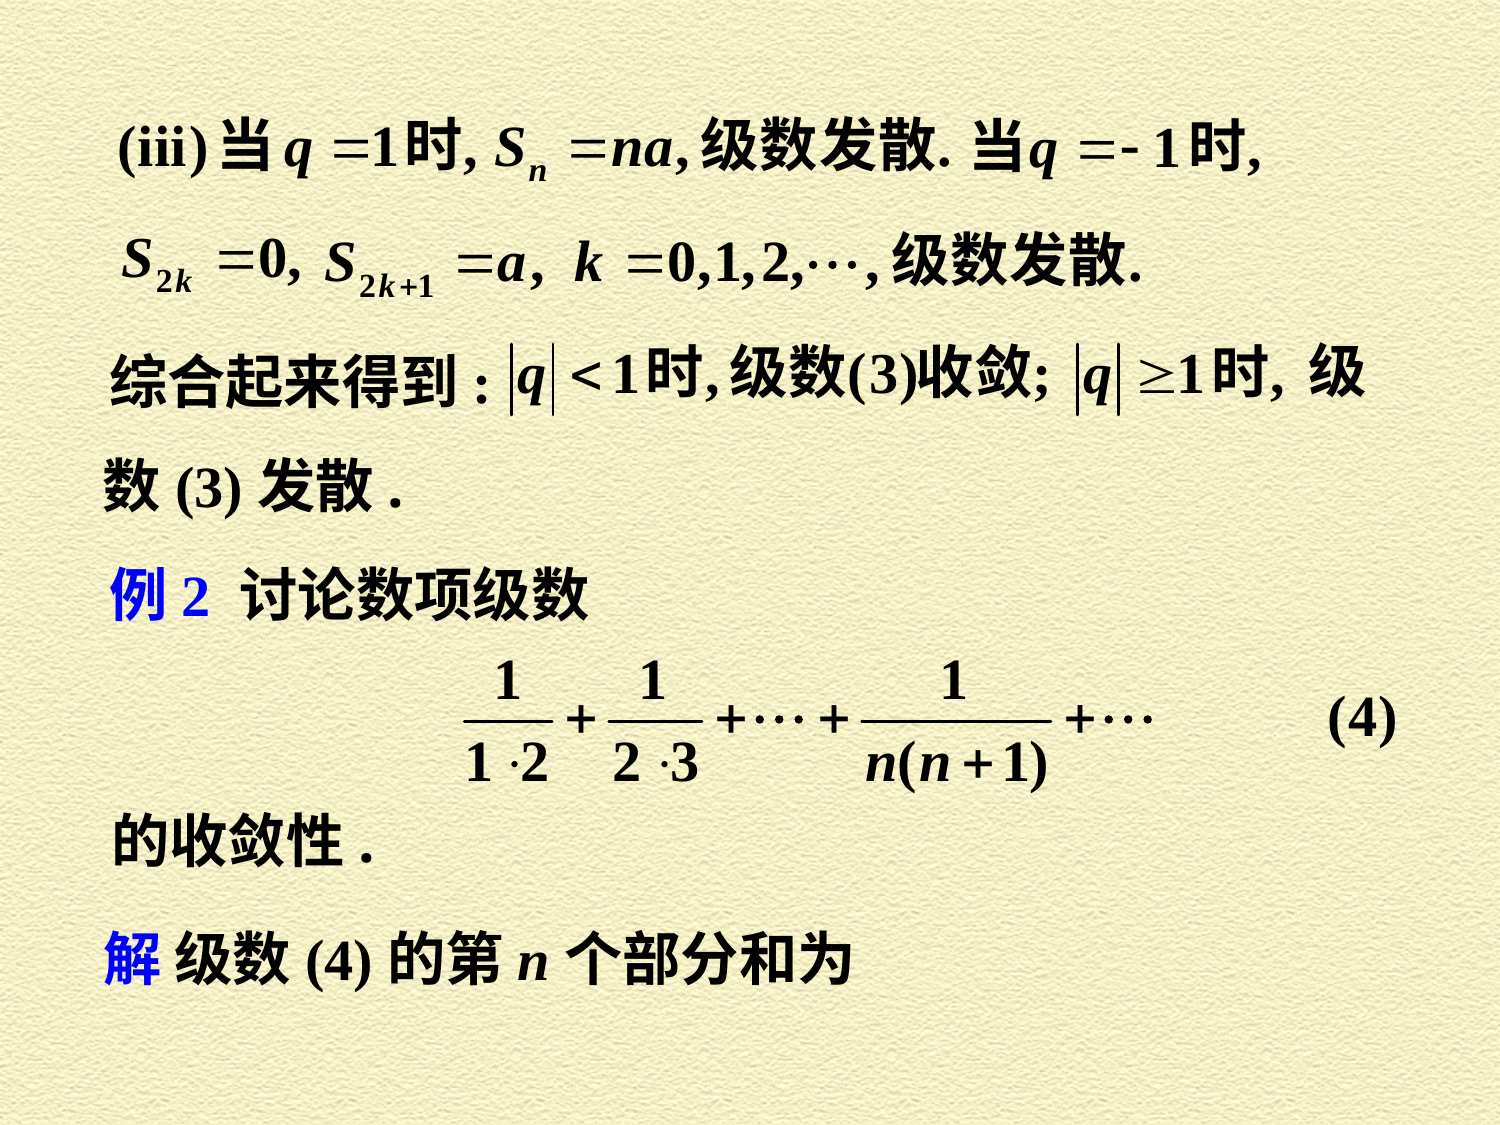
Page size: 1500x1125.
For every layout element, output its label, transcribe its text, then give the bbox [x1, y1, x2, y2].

text_box 解 级数(4)的第n个部分和为 [88, 914, 884, 1000]
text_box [460, 648, 1400, 799]
text_box 数(3)发散. [88, 442, 435, 527]
picture [0, 0, 1500, 1125]
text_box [100, 326, 1388, 424]
text_box 的收敛性. [96, 796, 390, 881]
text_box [115, 227, 1144, 303]
text_box 例2 讨论数项级数 [94, 550, 605, 636]
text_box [115, 101, 1282, 187]
